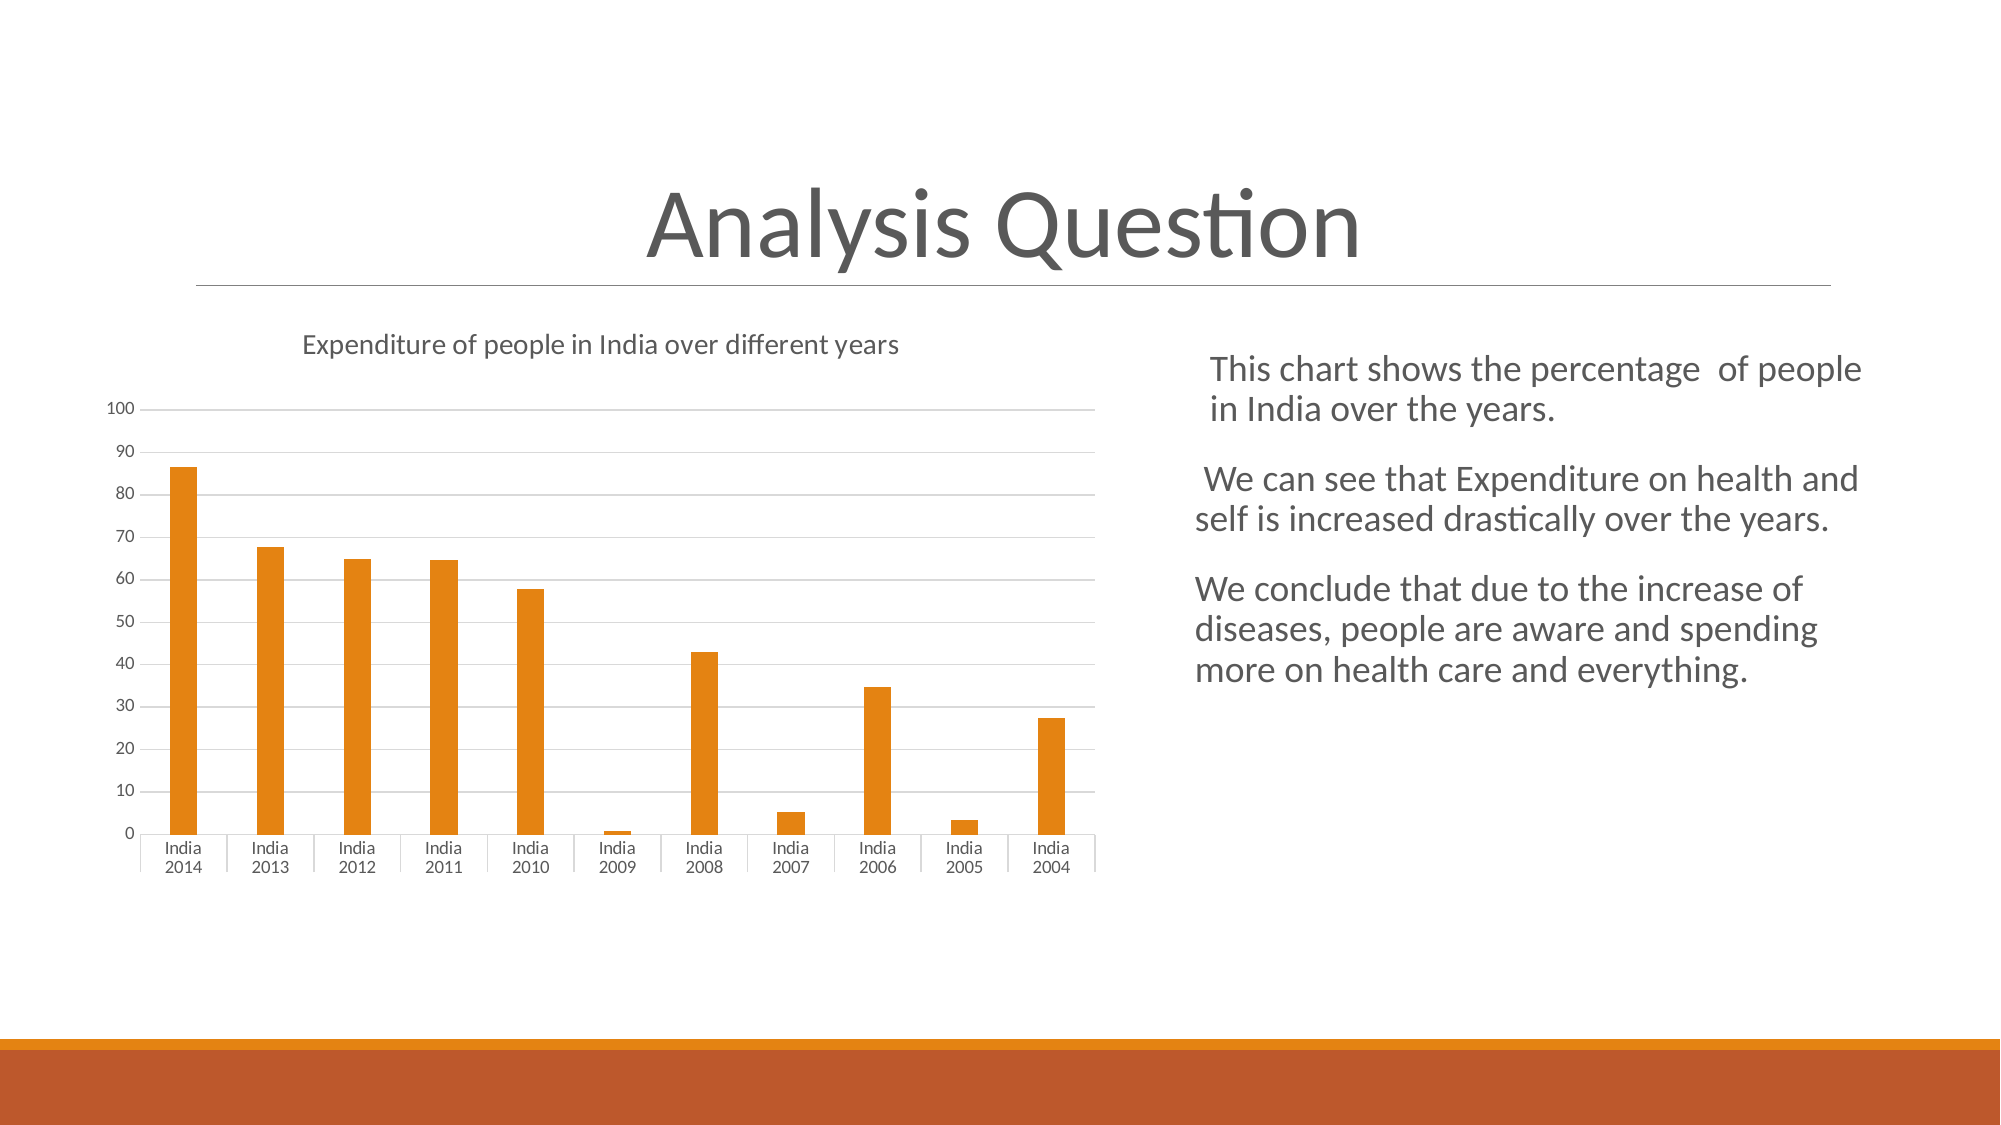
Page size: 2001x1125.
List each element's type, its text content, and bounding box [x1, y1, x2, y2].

chart [85, 302, 1117, 964]
title Analysis Question [180, 47, 1830, 285]
list This chart shows the percentage of people in India over the years. We can see that Expenditure on health and self is increased drastically over the years. We conclude that due to the increase of diseases, people are aware and spending more on health care and everything. [1195, 341, 1882, 978]
